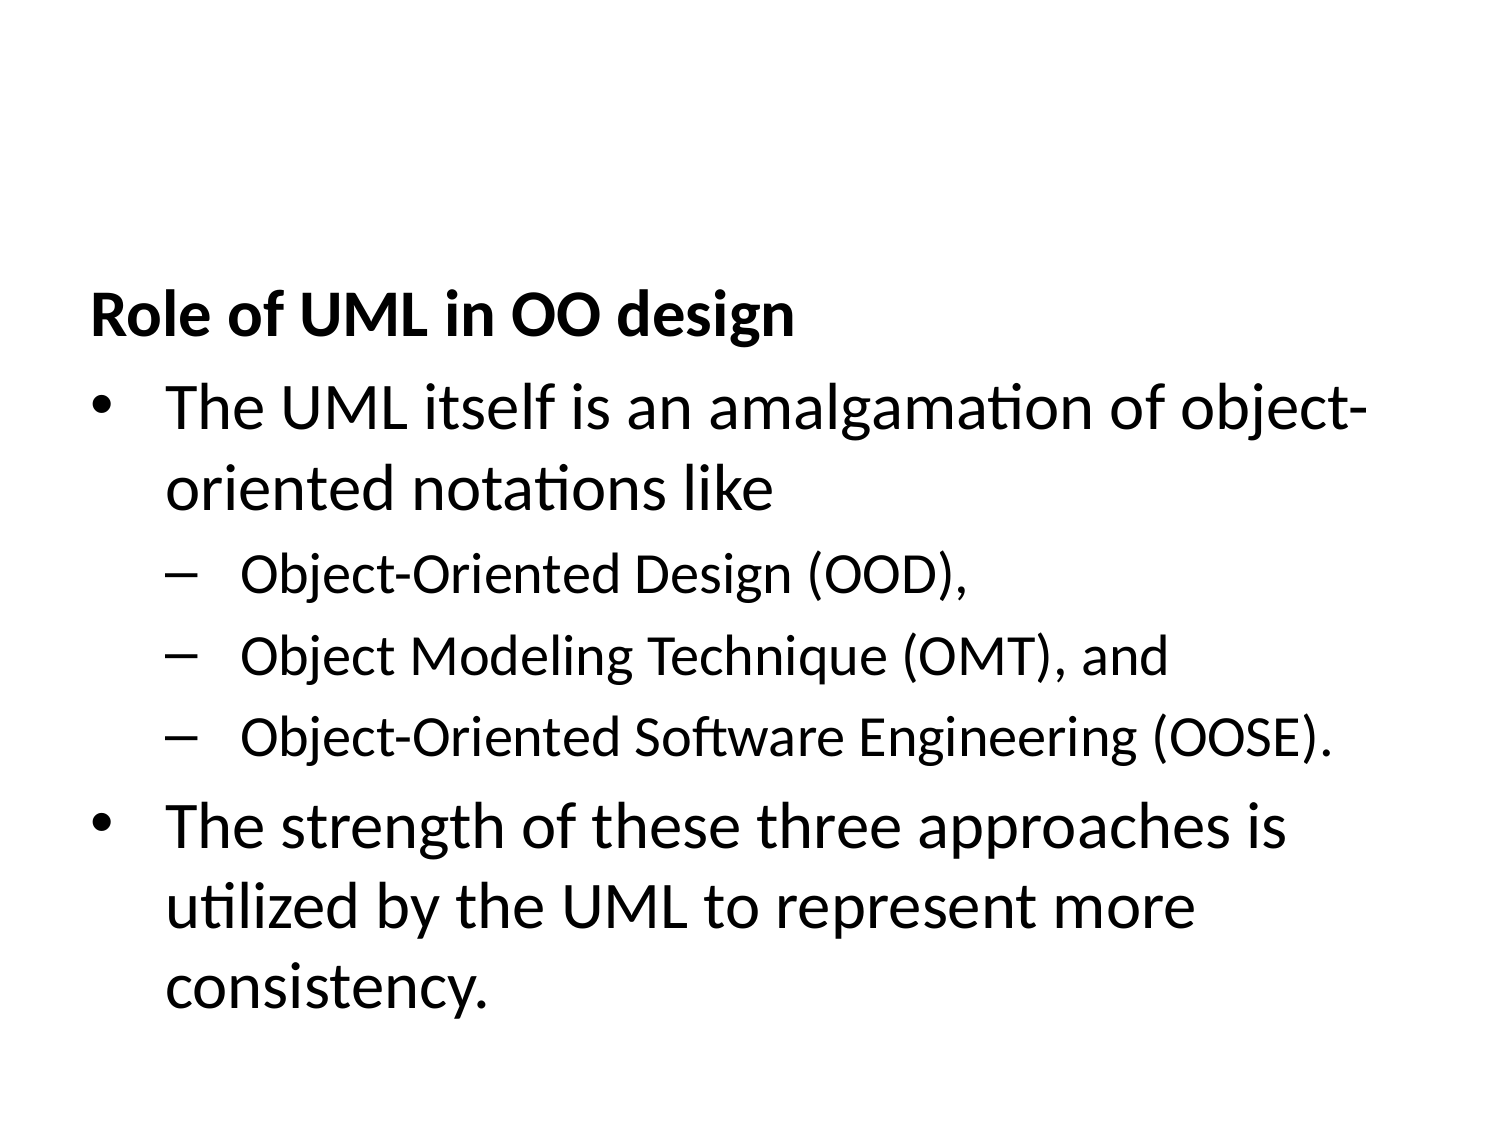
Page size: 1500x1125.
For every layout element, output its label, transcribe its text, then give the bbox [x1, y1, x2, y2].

list Role of UML in OO design The UML itself is an amalgamation of object-oriented notations like Object-Oriented Design (OOD), Object Modeling Technique (OMT), and Object-Oriented Software Engineering (OOSE). The strength of these three approaches is utilized by the UML to represent more consistency. [75, 262, 1425, 1005]
